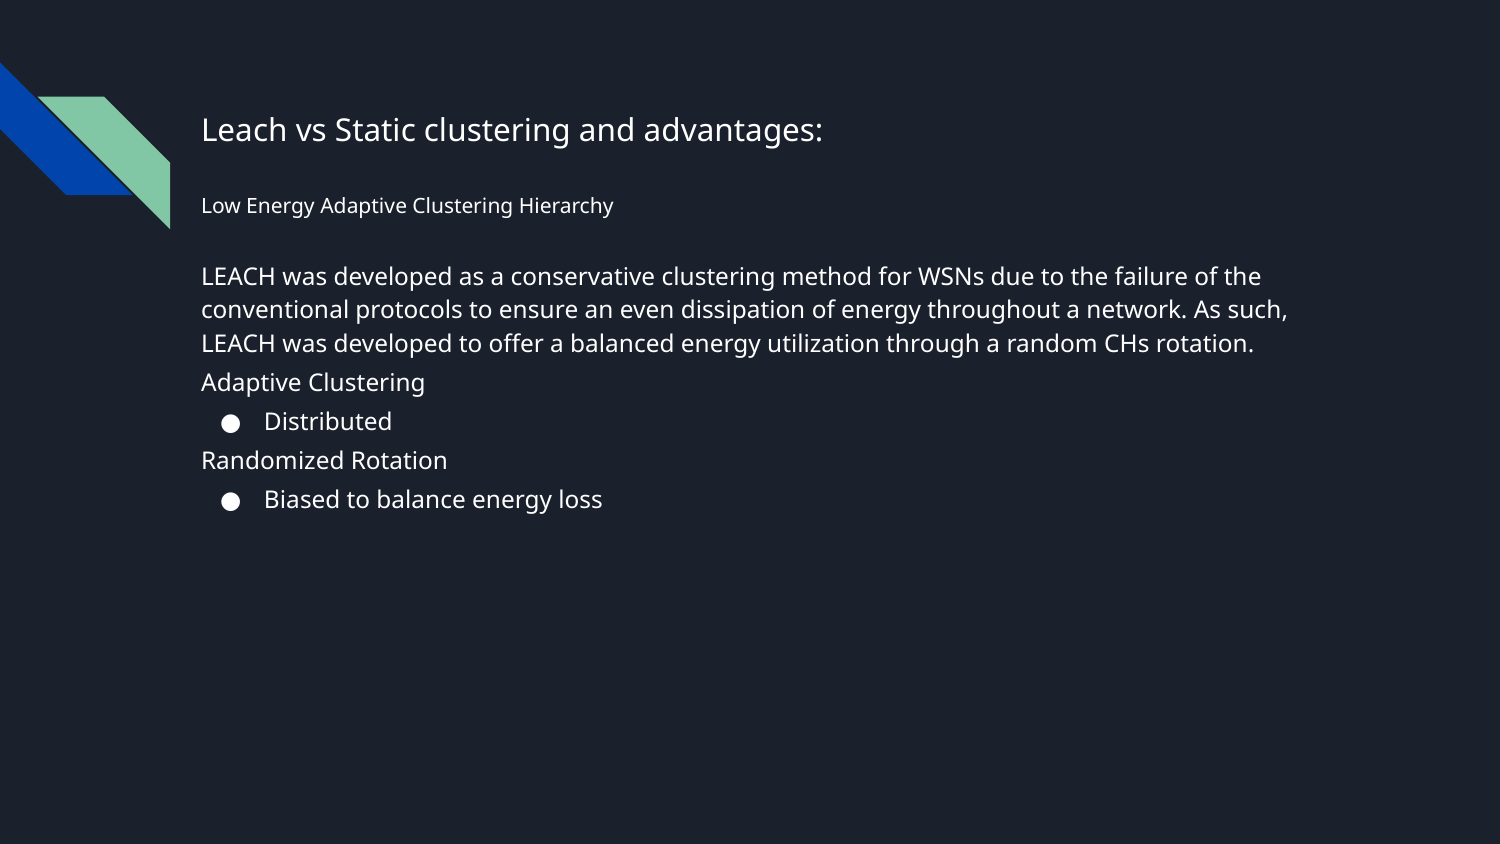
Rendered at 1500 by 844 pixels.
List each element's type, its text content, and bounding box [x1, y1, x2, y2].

list Leach vs Static clustering and advantages: Low Energy Adaptive Clustering Hierarchy LEACH was developed as a conservative clustering method for WSNs due to the failure of the conventional protocols to ensure an even dissipation of energy throughout a network. As such, LEACH was developed to offer a balanced energy utilization through a random CHs rotation. Adaptive Clustering Distributed Randomized Rotation Biased to balance energy loss [186, 89, 1341, 568]
